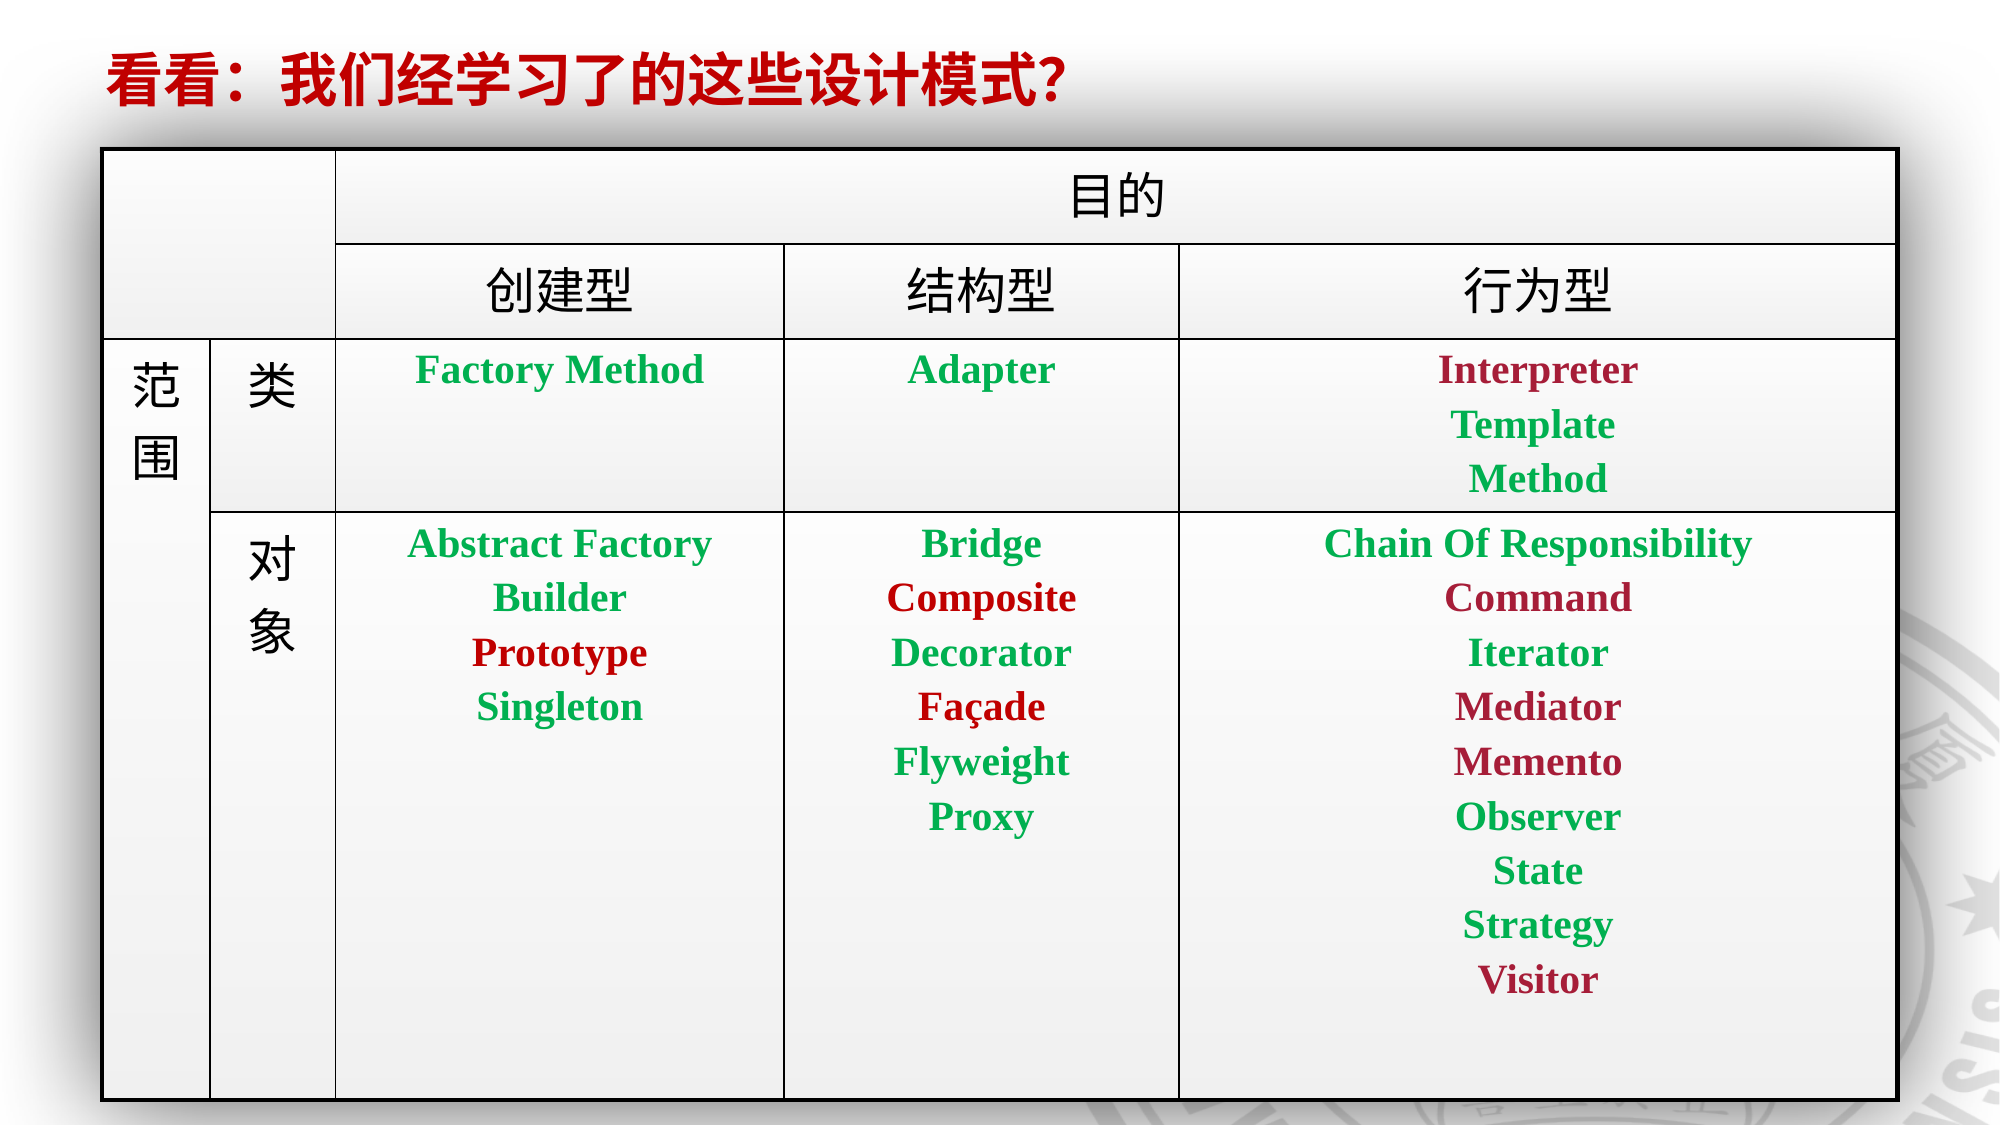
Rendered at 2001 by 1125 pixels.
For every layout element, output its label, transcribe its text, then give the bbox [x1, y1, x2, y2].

table_cell 创建型 [336, 245, 783, 338]
table_cell 行为型 [1180, 245, 1895, 338]
table_header 目的 [336, 151, 1895, 243]
table_cell Factory Method [336, 340, 783, 511]
table_header [104, 151, 335, 338]
text_box 看看：我们经学习了的这些设计模式？ [31, 35, 1296, 149]
table_cell Adapter [785, 340, 1178, 511]
table_cell Interpreter Template Method [1180, 340, 1895, 511]
table_cell 对象 [211, 513, 335, 1098]
table_cell 类 [211, 340, 335, 511]
table_cell Chain Of Responsibility Command Iterator Mediator Memento Observer State Strategy Visitor [1180, 513, 1895, 1098]
table_cell Abstract Factory Builder Prototype Singleton [336, 513, 783, 1098]
table_cell 结构型 [785, 245, 1178, 338]
table_cell 范围 [104, 340, 209, 1098]
table_cell Bridge Composite Decorator Façade Flyweight Proxy [785, 513, 1178, 1098]
